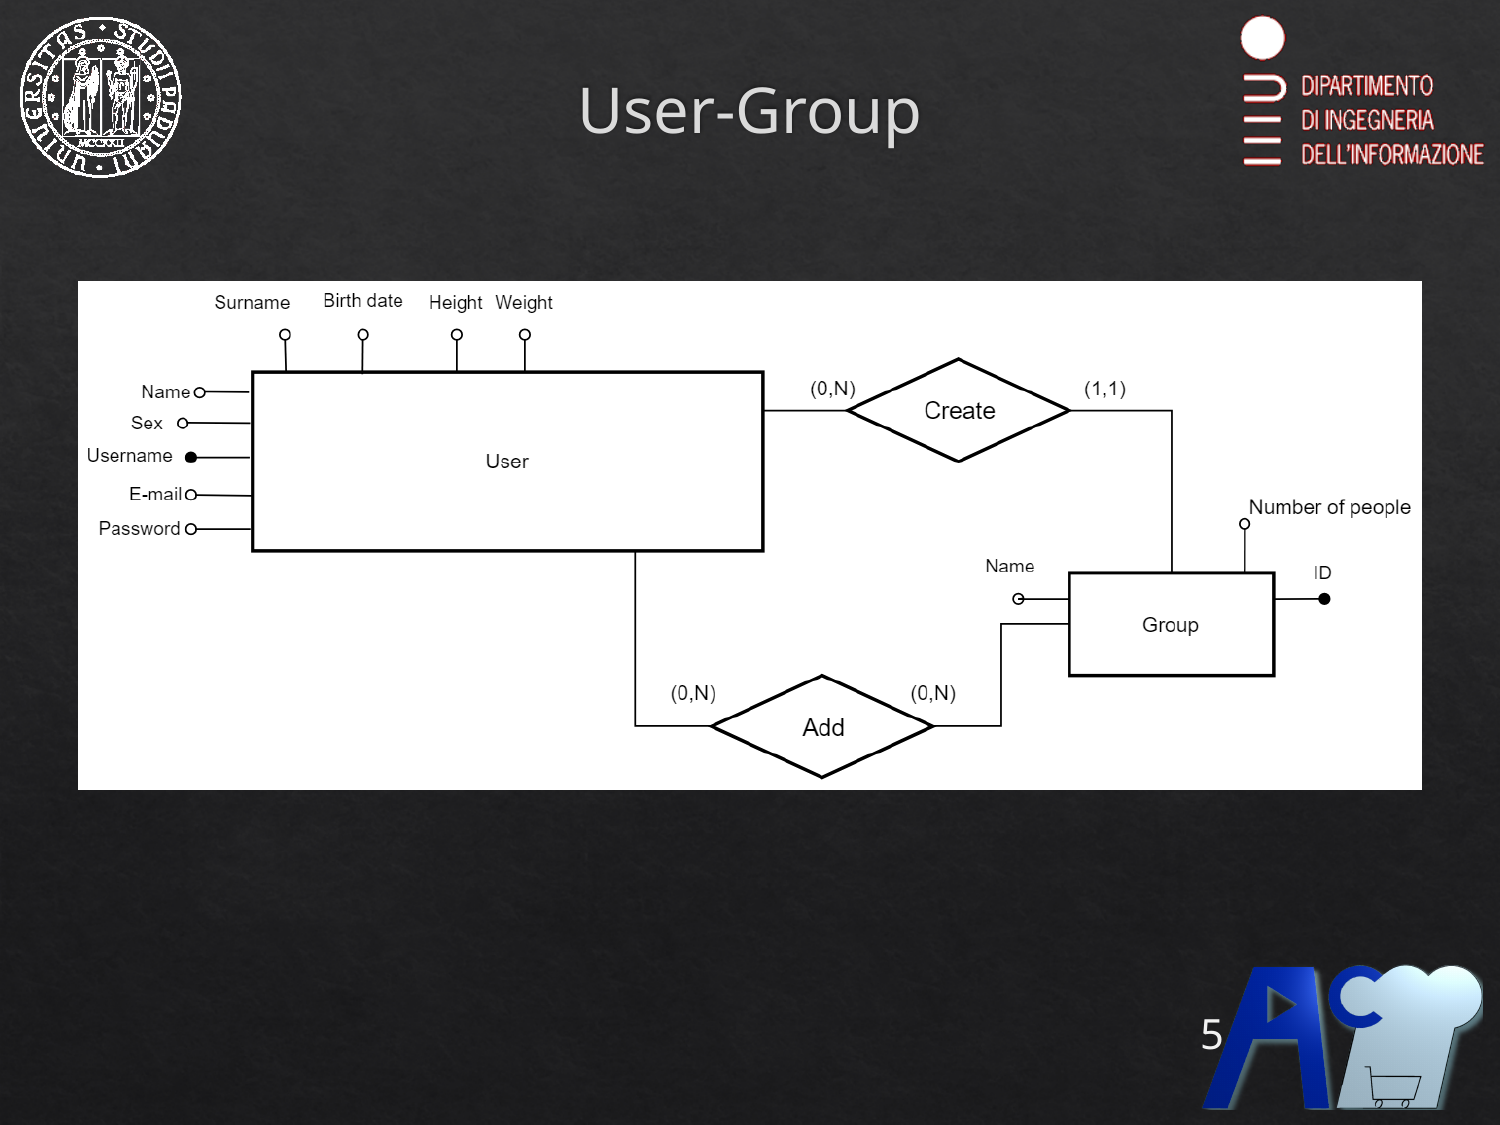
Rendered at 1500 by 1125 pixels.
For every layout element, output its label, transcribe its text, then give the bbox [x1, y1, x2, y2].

picture [1210, 0, 1500, 253]
picture [78, 281, 1422, 791]
slide_number 5 [1146, 1002, 1240, 1063]
picture [15, 13, 184, 181]
picture [1201, 964, 1483, 1110]
title User-Group [113, 62, 1387, 155]
